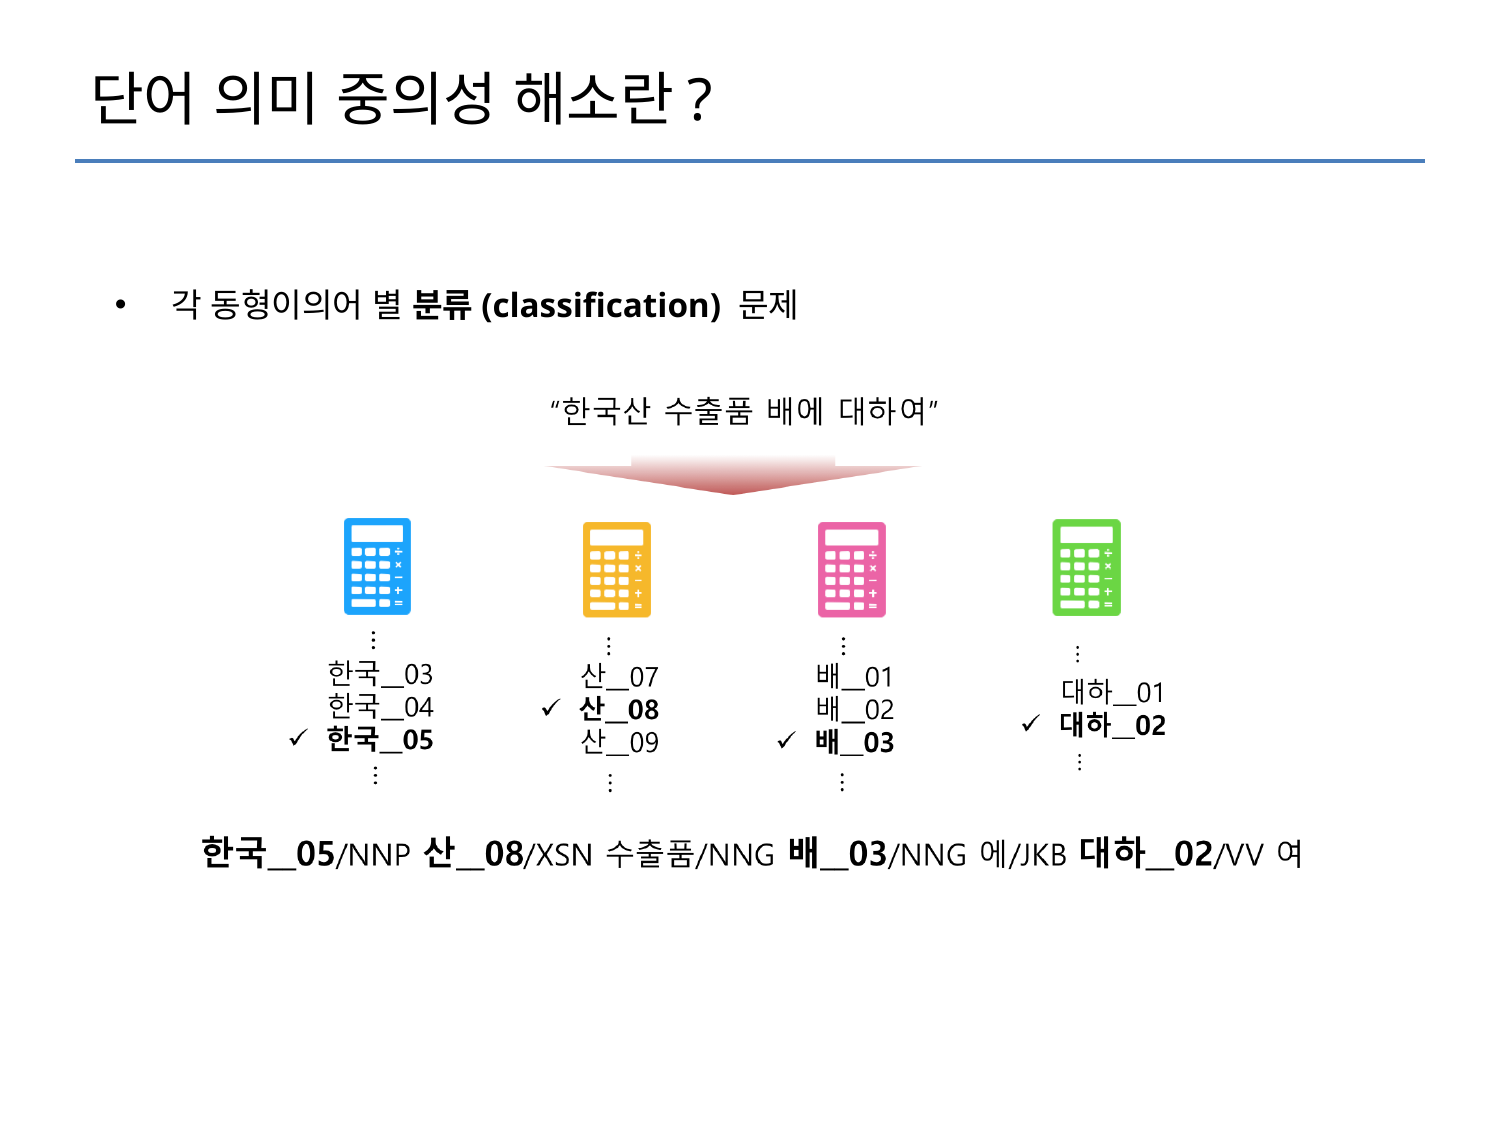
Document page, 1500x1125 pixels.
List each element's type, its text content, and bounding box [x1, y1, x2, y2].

text_box 각 동형이의어 별 분류(classification) 문제 [99, 256, 1450, 1000]
picture [147, 361, 1328, 918]
title 단어 의미 중의성 해소란? [75, 45, 1425, 149]
